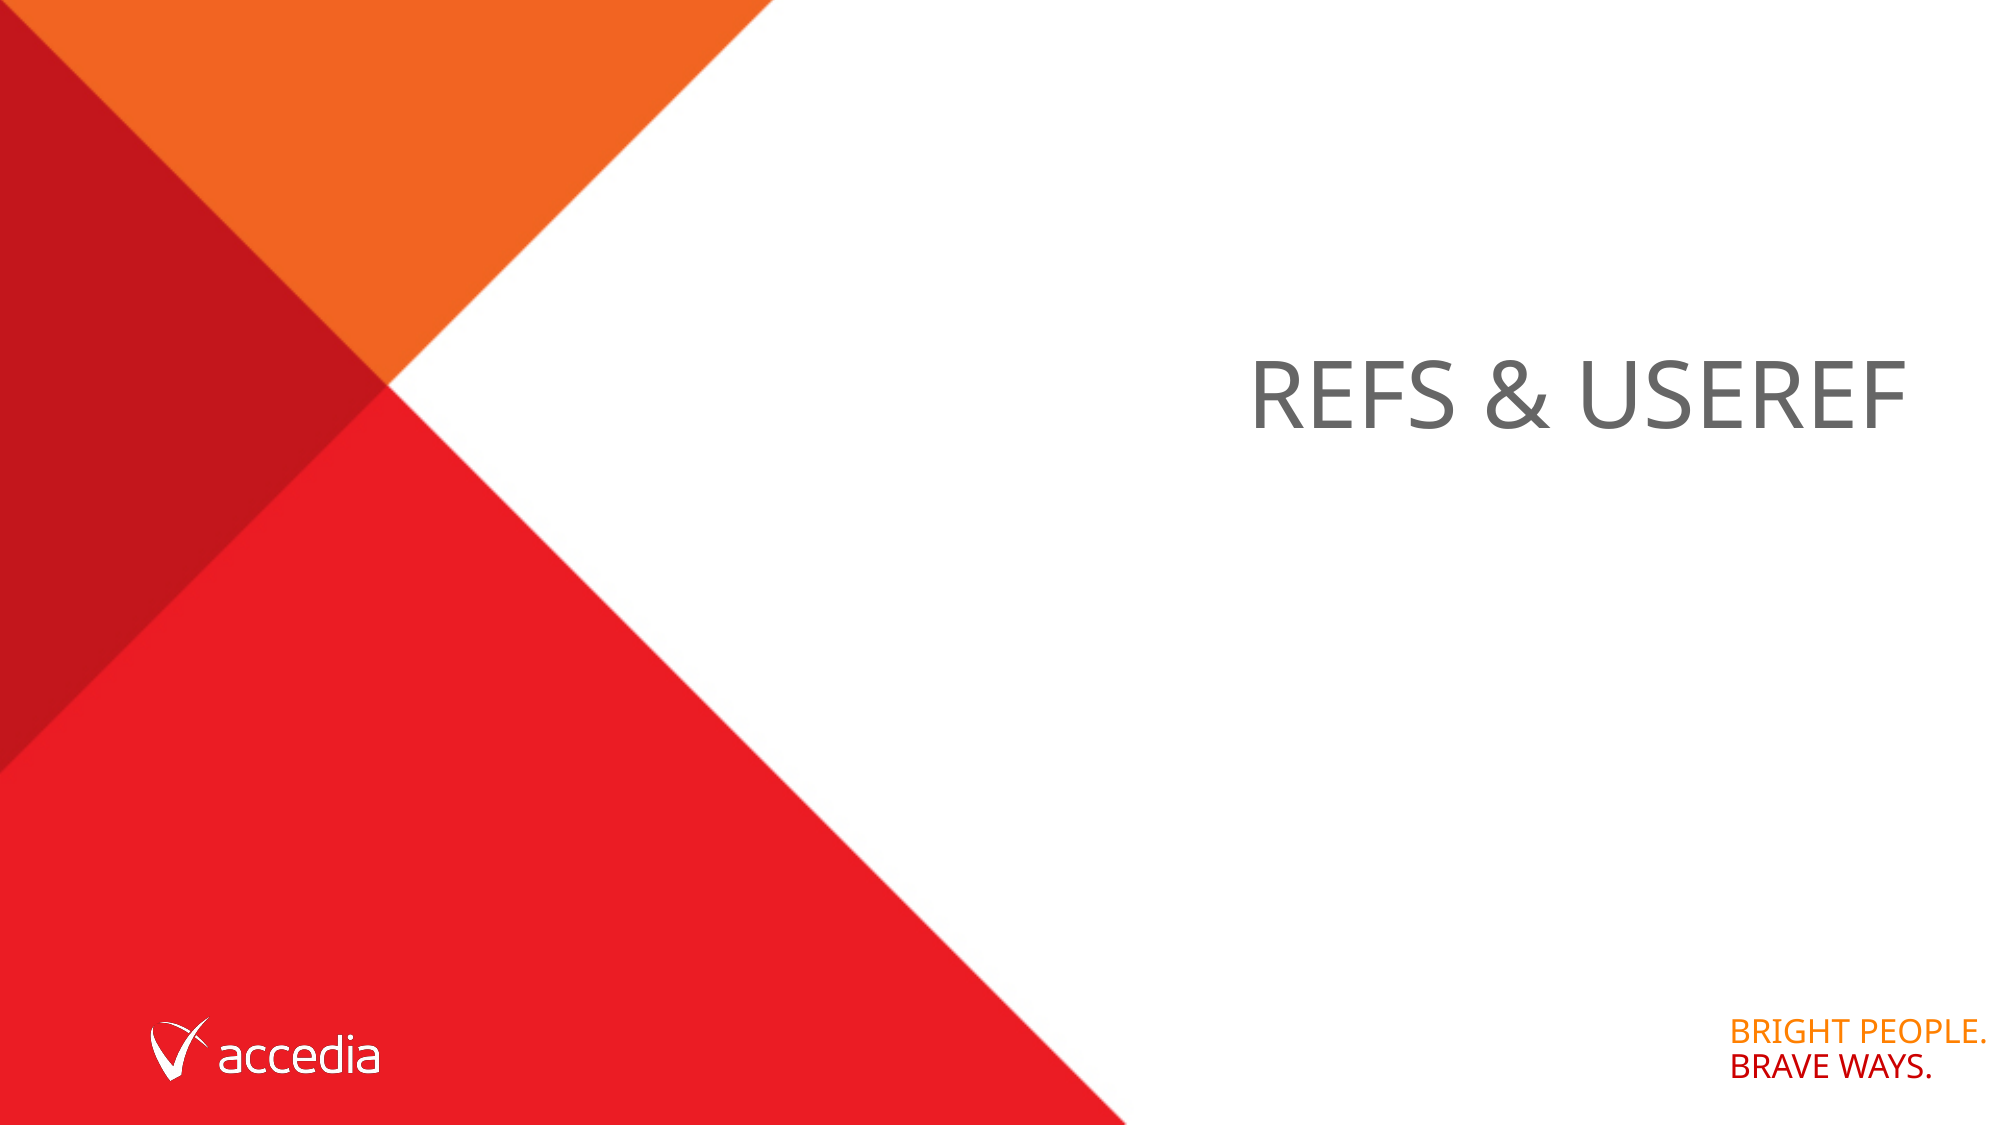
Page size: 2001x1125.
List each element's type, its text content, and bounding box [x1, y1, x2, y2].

title Refs & useref [665, 234, 1916, 563]
picture [0, 0, 2000, 1125]
